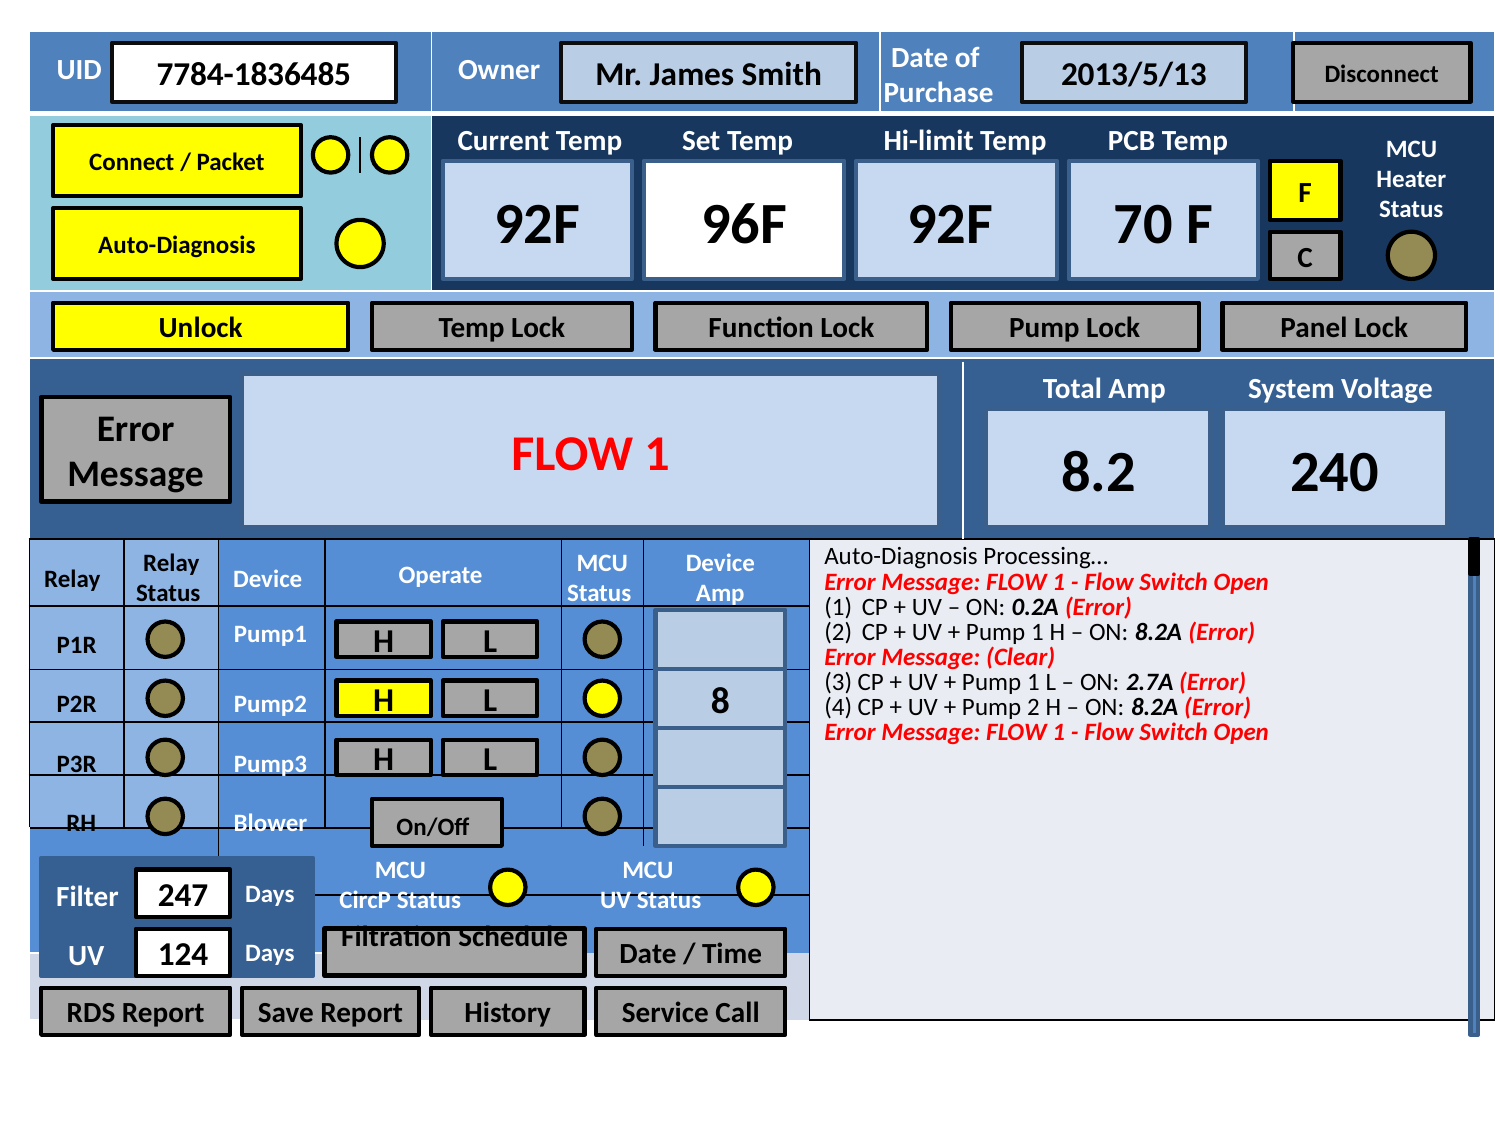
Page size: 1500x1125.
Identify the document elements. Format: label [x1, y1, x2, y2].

table_cell [219, 607, 324, 669]
text_box [1220, 301, 1468, 352]
table_cell [30, 776, 123, 827]
table_cell [326, 723, 561, 774]
text_box [219, 798, 323, 844]
text_box [323, 927, 587, 978]
text_box [594, 986, 787, 1037]
text_box [41, 739, 112, 785]
table_cell [562, 723, 643, 774]
text_box [334, 678, 433, 718]
text_box [383, 550, 514, 596]
table_cell [810, 540, 1468, 1019]
text_box [41, 41, 398, 104]
table_cell [30, 670, 123, 721]
table_cell [231, 601, 324, 605]
table_cell [219, 670, 324, 721]
text_box [949, 301, 1201, 352]
text_box [1020, 41, 1248, 104]
table_cell [644, 670, 653, 721]
text_box [736, 867, 776, 908]
table_cell [477, 829, 643, 894]
text_box [334, 738, 433, 777]
text_box [219, 680, 323, 726]
text_box [41, 397, 231, 502]
text_box [441, 738, 539, 777]
table_cell [326, 670, 561, 721]
text_box [1352, 125, 1471, 282]
text_box [145, 737, 186, 778]
text_box [370, 301, 634, 352]
text_box [29, 538, 349, 655]
text_box [324, 797, 504, 921]
text_box [41, 621, 112, 667]
text_box [1067, 113, 1260, 281]
table_cell [326, 776, 561, 827]
table_cell [562, 614, 643, 669]
text_box [39, 856, 315, 979]
text_box [312, 136, 408, 173]
table_cell [30, 723, 123, 774]
table_cell [787, 776, 809, 827]
text_box [1291, 41, 1473, 104]
text_box [441, 113, 846, 281]
table_cell [326, 540, 549, 605]
text_box [653, 301, 929, 352]
table_cell [219, 723, 324, 774]
table_cell [644, 116, 667, 159]
text_box [145, 678, 186, 719]
text_box [51, 206, 303, 281]
text_box [443, 42, 556, 93]
table_cell [30, 829, 218, 952]
text_box [441, 619, 539, 659]
text_box [429, 986, 587, 1037]
text_box [41, 680, 112, 726]
table_cell [774, 540, 809, 605]
text_box [1268, 159, 1343, 222]
table_cell [787, 723, 809, 774]
table_cell [644, 829, 653, 845]
table_cell [30, 896, 809, 1020]
text_box [559, 41, 858, 104]
table_cell [30, 607, 123, 669]
table_cell [30, 292, 1494, 357]
text_box [145, 619, 186, 660]
text_box [582, 619, 623, 660]
table_cell [644, 614, 653, 669]
text_box [334, 619, 433, 659]
text_box [984, 361, 1213, 529]
table_cell [432, 116, 1494, 290]
text_box [1468, 537, 1480, 1037]
text_box [582, 796, 623, 837]
table_cell [125, 723, 218, 774]
text_box [334, 217, 386, 270]
table_cell [787, 670, 809, 721]
table_header [1009, 32, 1293, 111]
table_cell [644, 776, 653, 827]
text_box [582, 678, 623, 719]
table_cell [562, 670, 643, 721]
text_box [240, 371, 941, 529]
table_cell [219, 829, 370, 894]
text_box [441, 678, 539, 718]
table_cell [774, 607, 809, 669]
text_box [39, 986, 232, 1037]
table_header [30, 32, 431, 111]
table_cell [30, 116, 431, 290]
table_cell [30, 601, 112, 605]
text_box [488, 867, 528, 908]
table_cell [219, 776, 324, 827]
text_box [145, 796, 186, 837]
table_cell [231, 540, 324, 550]
table_header [1295, 32, 1494, 111]
table_cell [125, 670, 218, 721]
table_cell [1480, 540, 1494, 1019]
table_cell [562, 776, 643, 827]
text_box [854, 30, 1062, 281]
table_header [432, 32, 868, 111]
table_cell [125, 614, 218, 669]
text_box [1268, 230, 1343, 281]
table_cell [326, 607, 561, 669]
text_box [582, 737, 623, 778]
text_box [219, 739, 323, 785]
text_box [41, 798, 122, 844]
table_cell [125, 776, 218, 827]
table_cell [717, 829, 809, 894]
text_box [594, 927, 787, 978]
text_box [549, 538, 787, 921]
text_box [1220, 361, 1459, 529]
table_cell [30, 359, 1494, 538]
table_cell [656, 540, 667, 605]
table_cell [644, 723, 653, 774]
text_box [51, 301, 350, 352]
table_cell [30, 540, 112, 550]
text_box [51, 123, 303, 198]
text_box [240, 986, 421, 1037]
